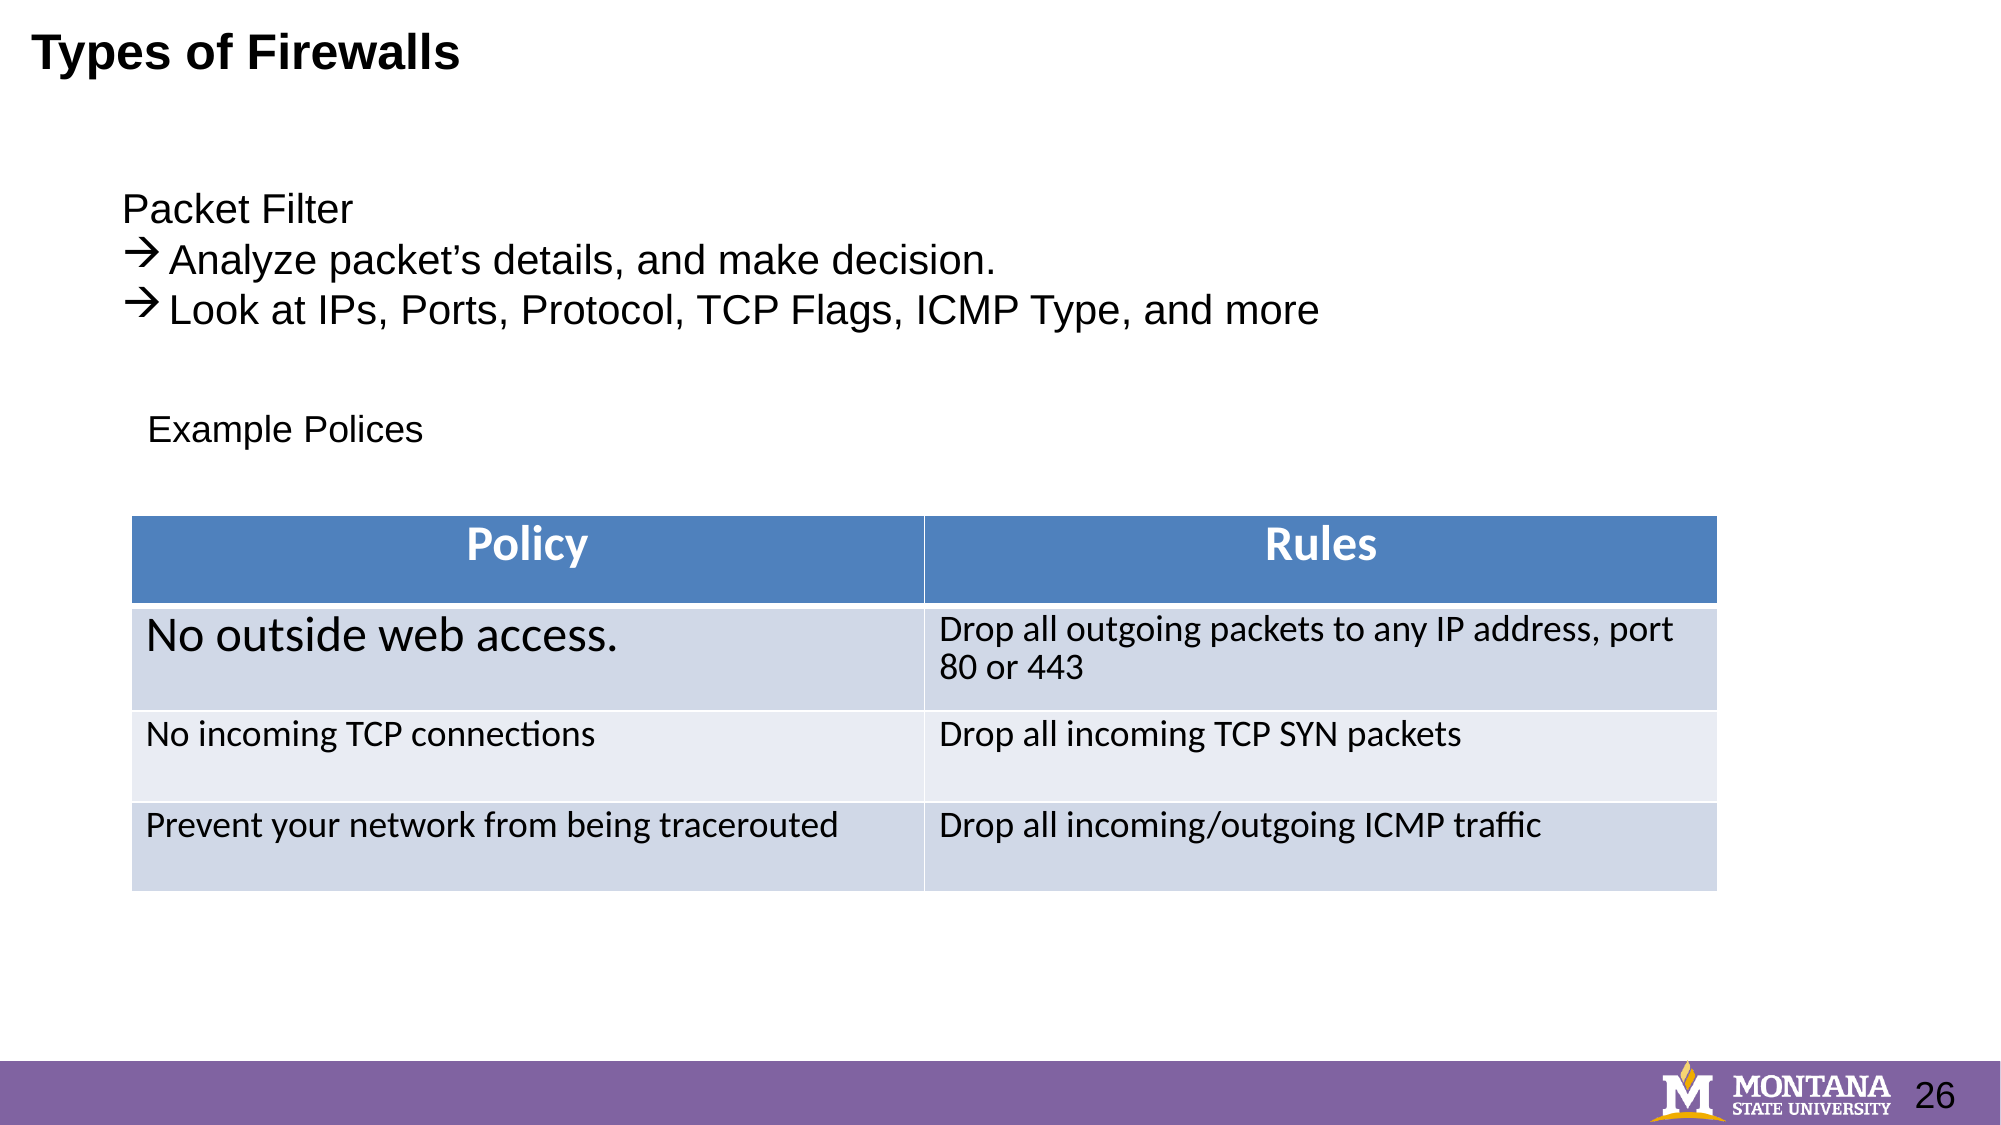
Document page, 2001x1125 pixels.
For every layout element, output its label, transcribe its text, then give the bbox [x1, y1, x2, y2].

table_cell No outside web access. [132, 609, 924, 710]
picture [1650, 1060, 1891, 1122]
table_cell Drop all incoming/outgoing ICMP traffic [925, 803, 1717, 891]
text_box Example Polices [132, 398, 439, 458]
table_cell No incoming TCP connections [132, 712, 924, 801]
table_cell Drop all outgoing packets to any IP address, port 80 or 443 [925, 609, 1717, 710]
slide_number 26 [1887, 1072, 1994, 1125]
text_box Types of Firewalls [16, 12, 477, 88]
table_cell Prevent your network from being tracerouted [132, 803, 924, 891]
table_header Rules [925, 516, 1717, 603]
text_box Packet Filter Analyze packet’s details, and make decision. Look at IPs, Ports, Protocol, TCP Flags, ICMP Type, and more [107, 174, 1336, 340]
table_header Policy [132, 516, 924, 603]
table_cell Drop all incoming TCP SYN packets [925, 712, 1717, 801]
